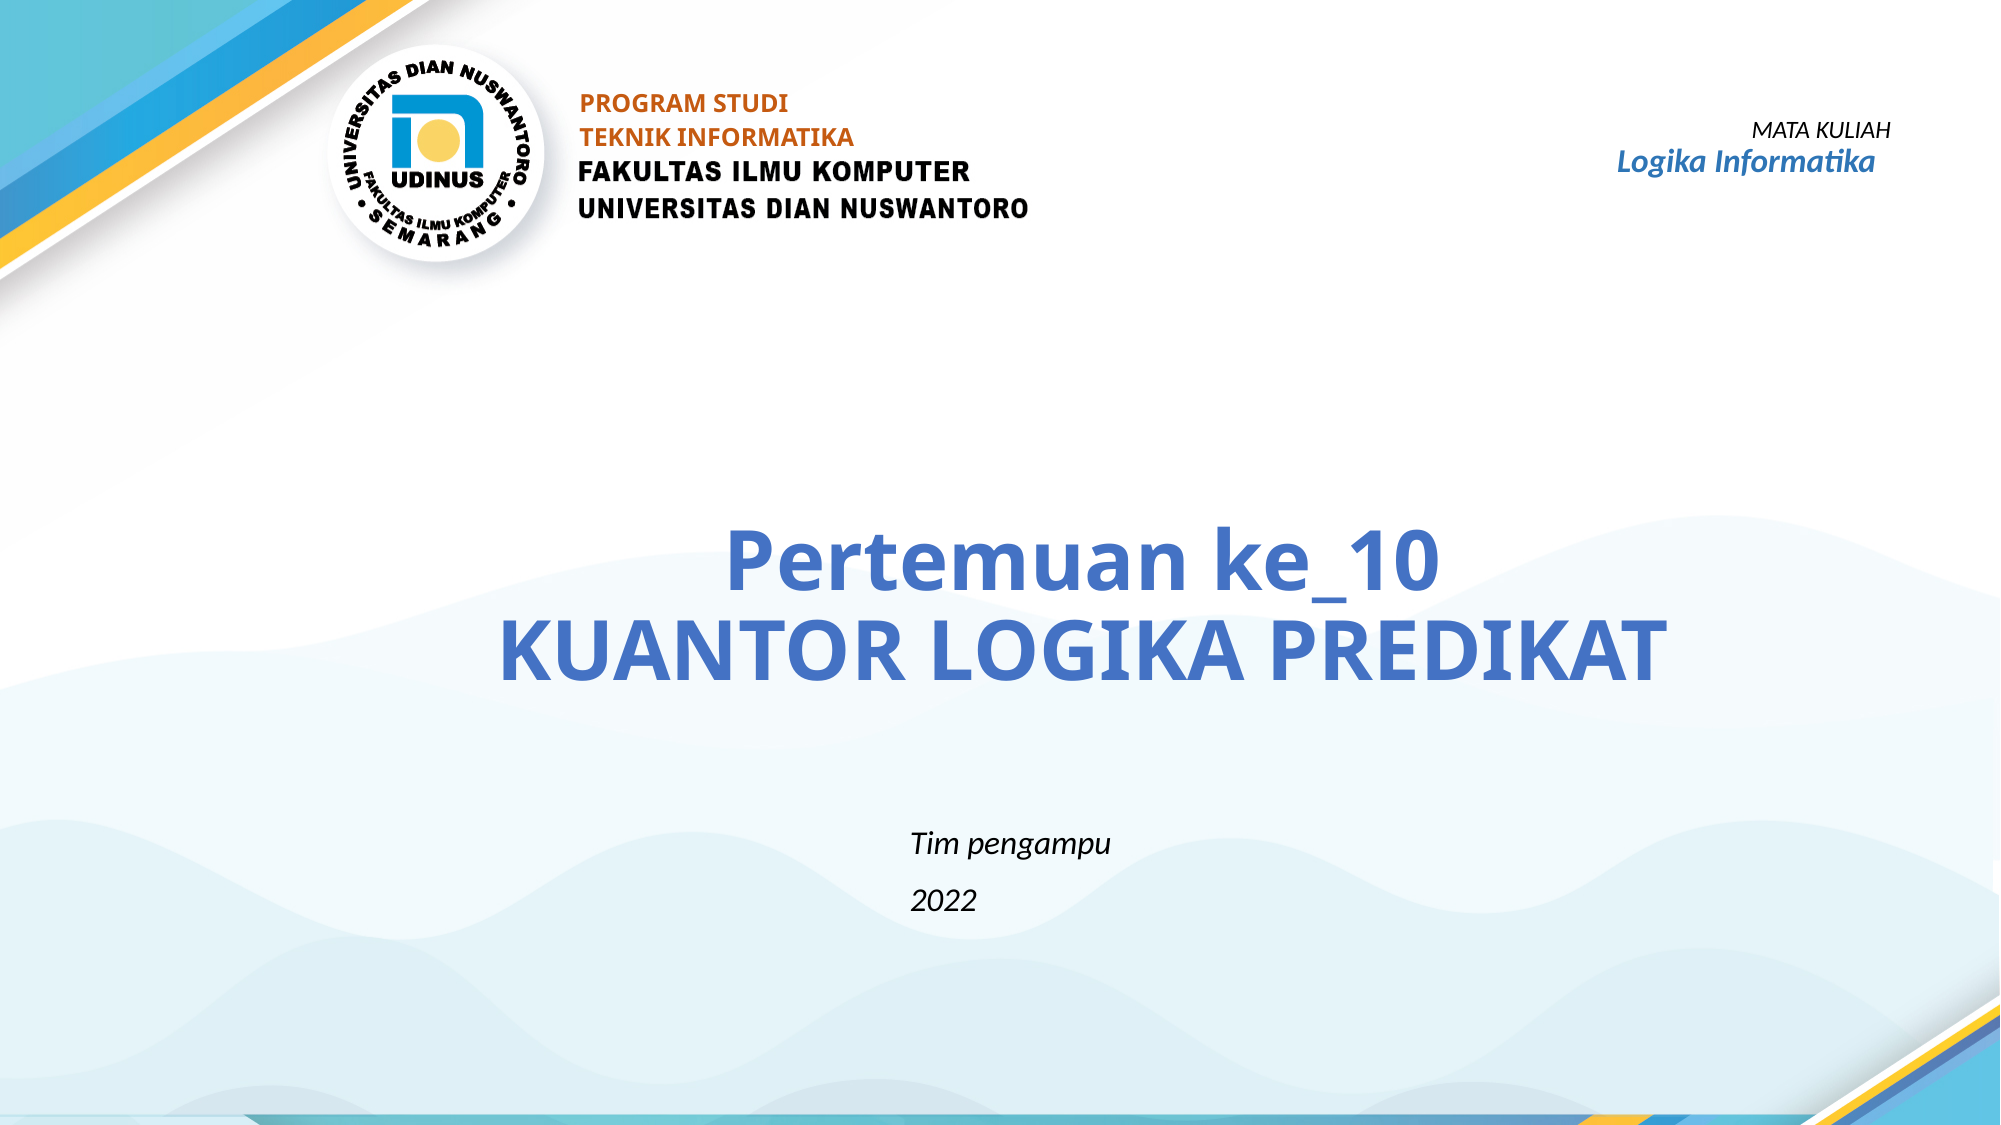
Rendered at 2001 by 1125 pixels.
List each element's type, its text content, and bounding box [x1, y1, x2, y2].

title Pertemuan ke_10 KUANTOR LOGIKA PREDIKAT [302, 324, 1864, 707]
picture [0, 0, 2000, 1125]
text_box PROGRAM STUDI TEKNIK INFORMATIKA [564, 70, 1199, 165]
subtitle Tim pengampu 2022 [894, 818, 1679, 936]
text_box [365, 34, 953, 130]
text_box MATA KULIAH Logika Informatika [1341, 109, 1907, 221]
